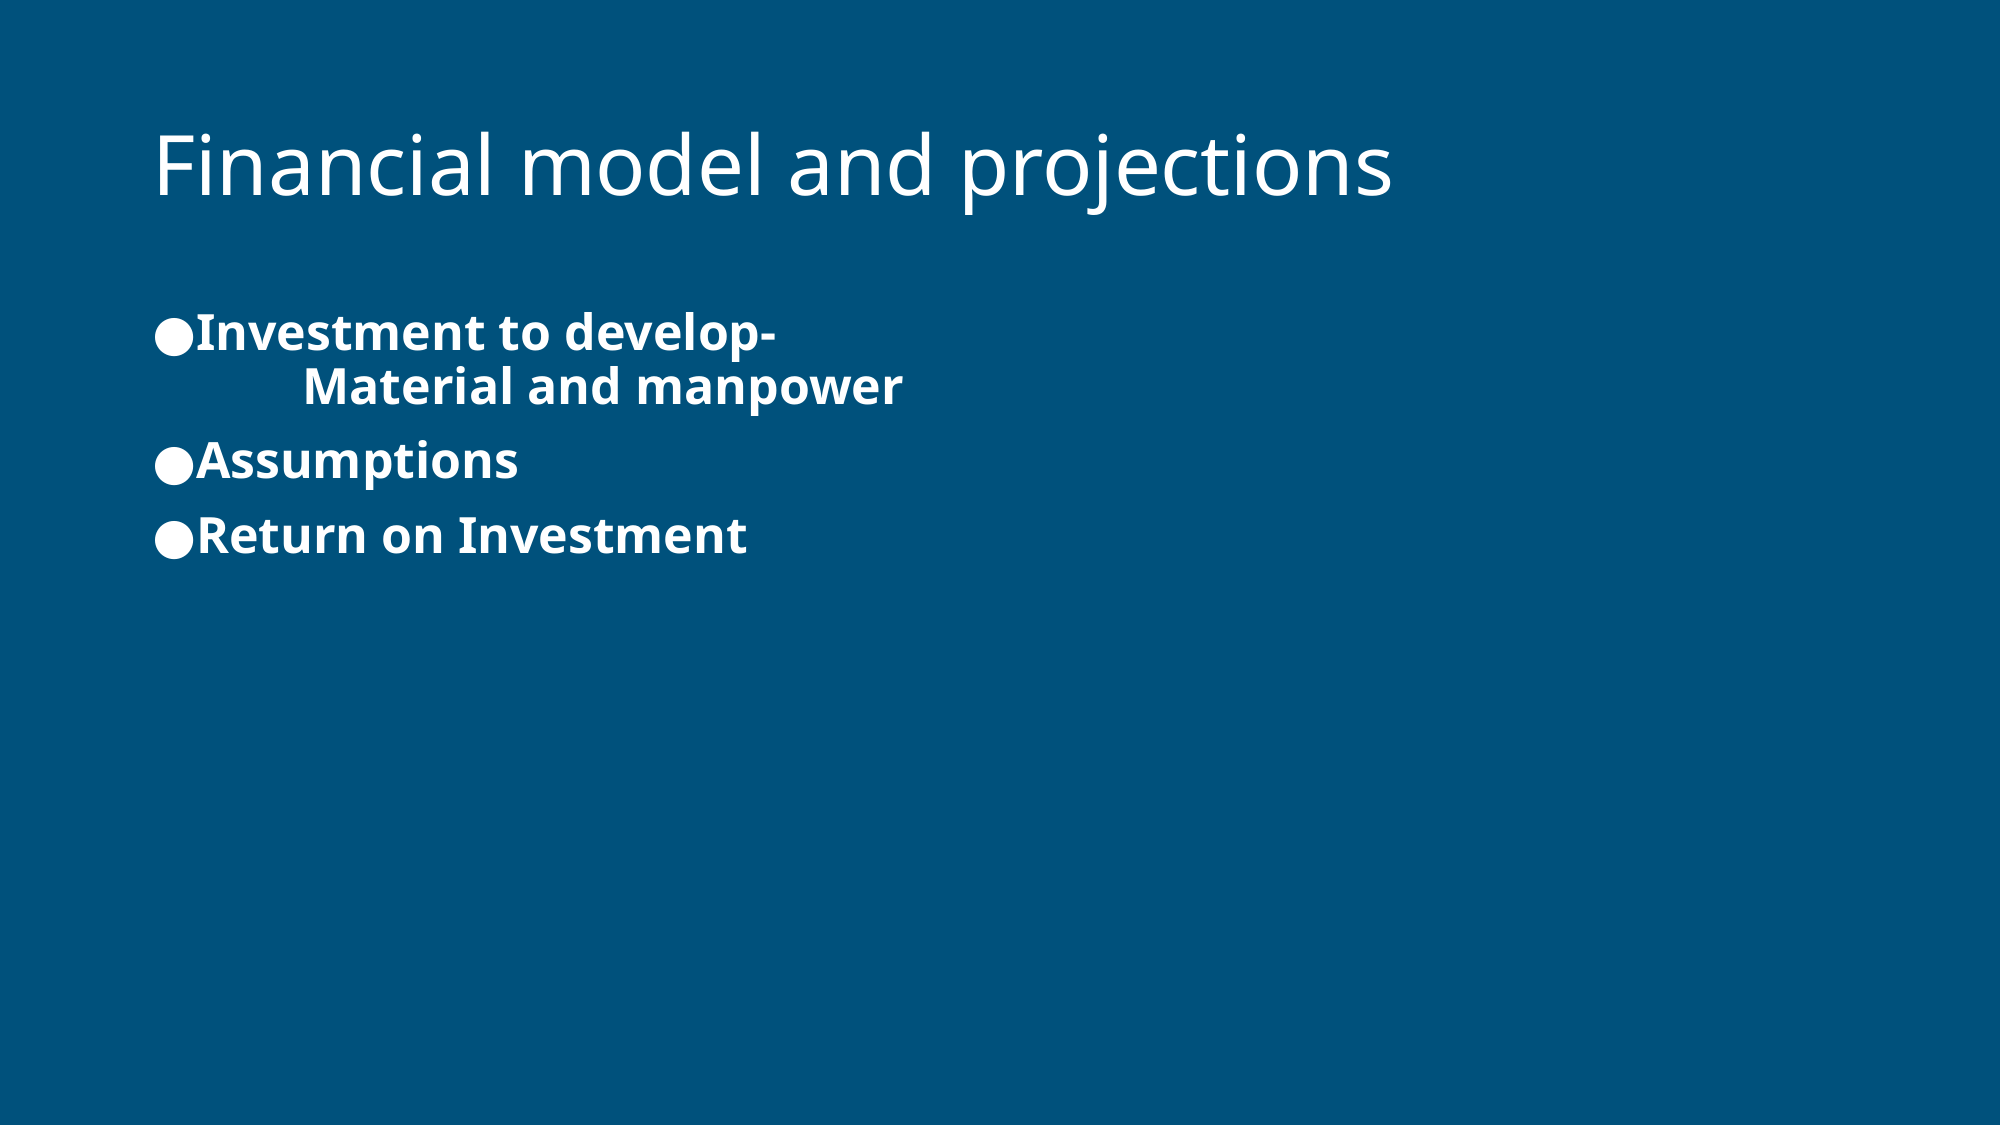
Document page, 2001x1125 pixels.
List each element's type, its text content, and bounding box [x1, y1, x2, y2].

list Investment to develop- Material and manpower Assumptions Return on Investment [137, 299, 1863, 1014]
title Financial model and projections [137, 59, 1863, 278]
